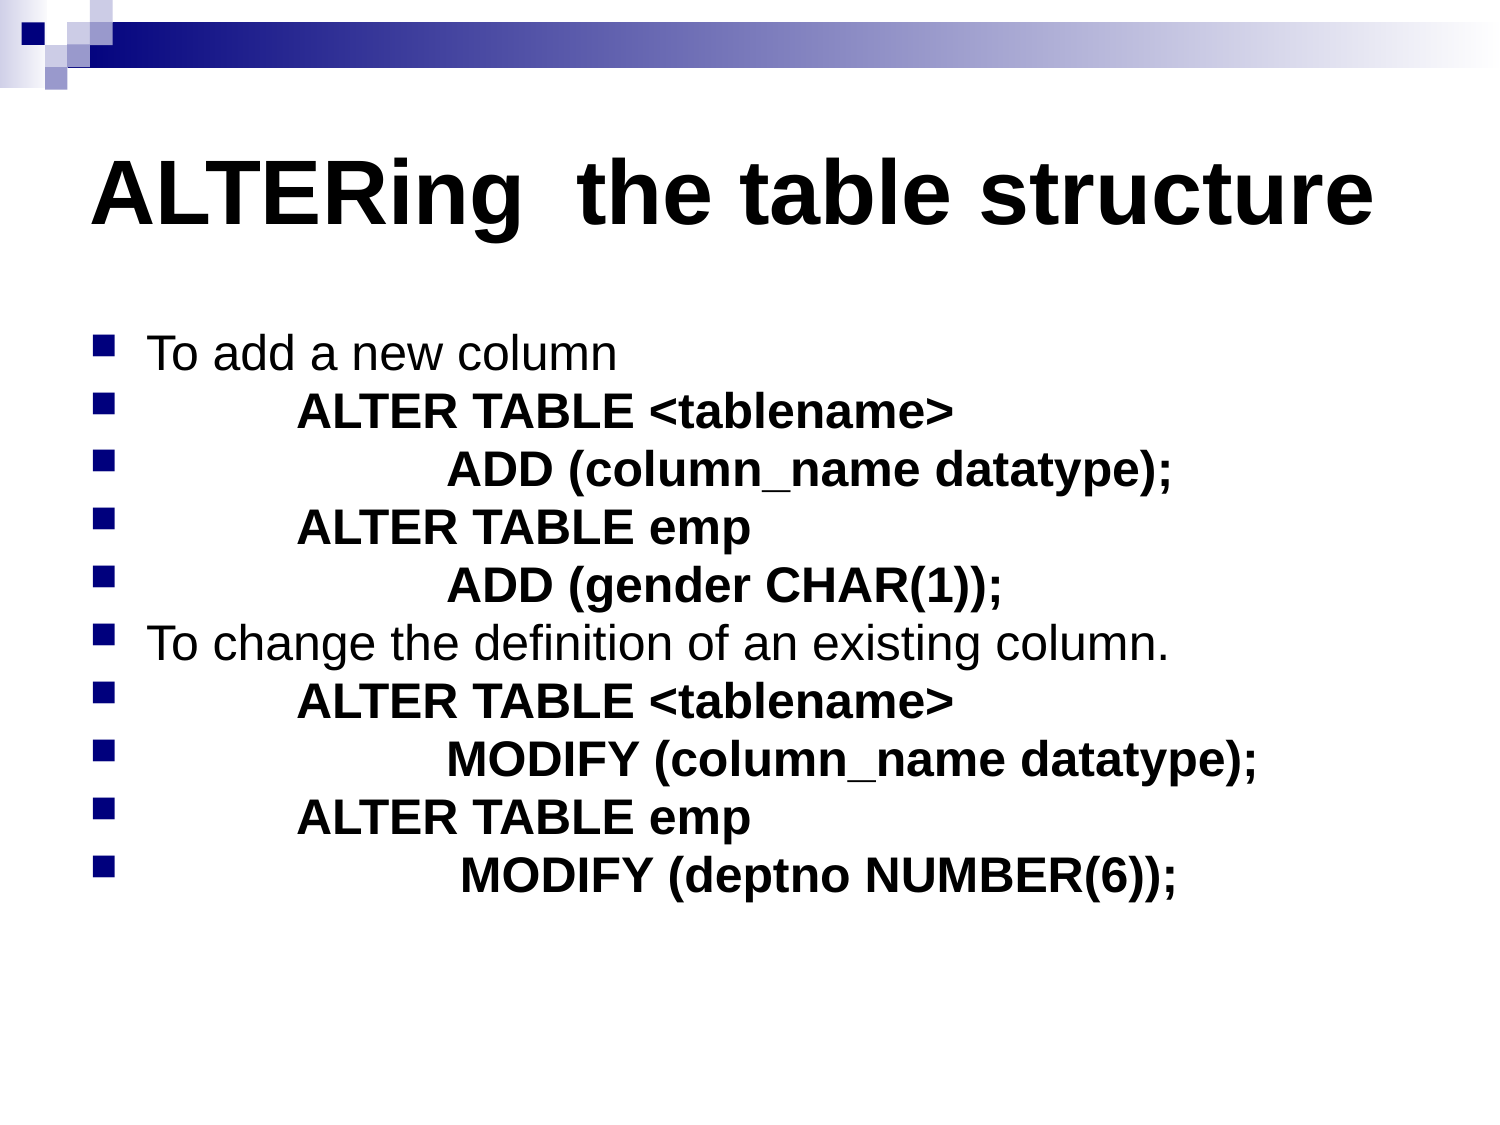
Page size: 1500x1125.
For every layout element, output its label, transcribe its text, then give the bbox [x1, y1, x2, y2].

title ALTERing the table structure [74, 74, 1426, 301]
list To add a new column ALTER TABLE <tablename> ADD (column_name datatype); ALTER TABLE emp ADD (gender CHAR(1)); To change the definition of an existing column. ALTER TABLE <tablename> MODIFY (column_name datatype); ALTER TABLE emp MODIFY (deptno NUMBER(6)); [74, 324, 1426, 963]
